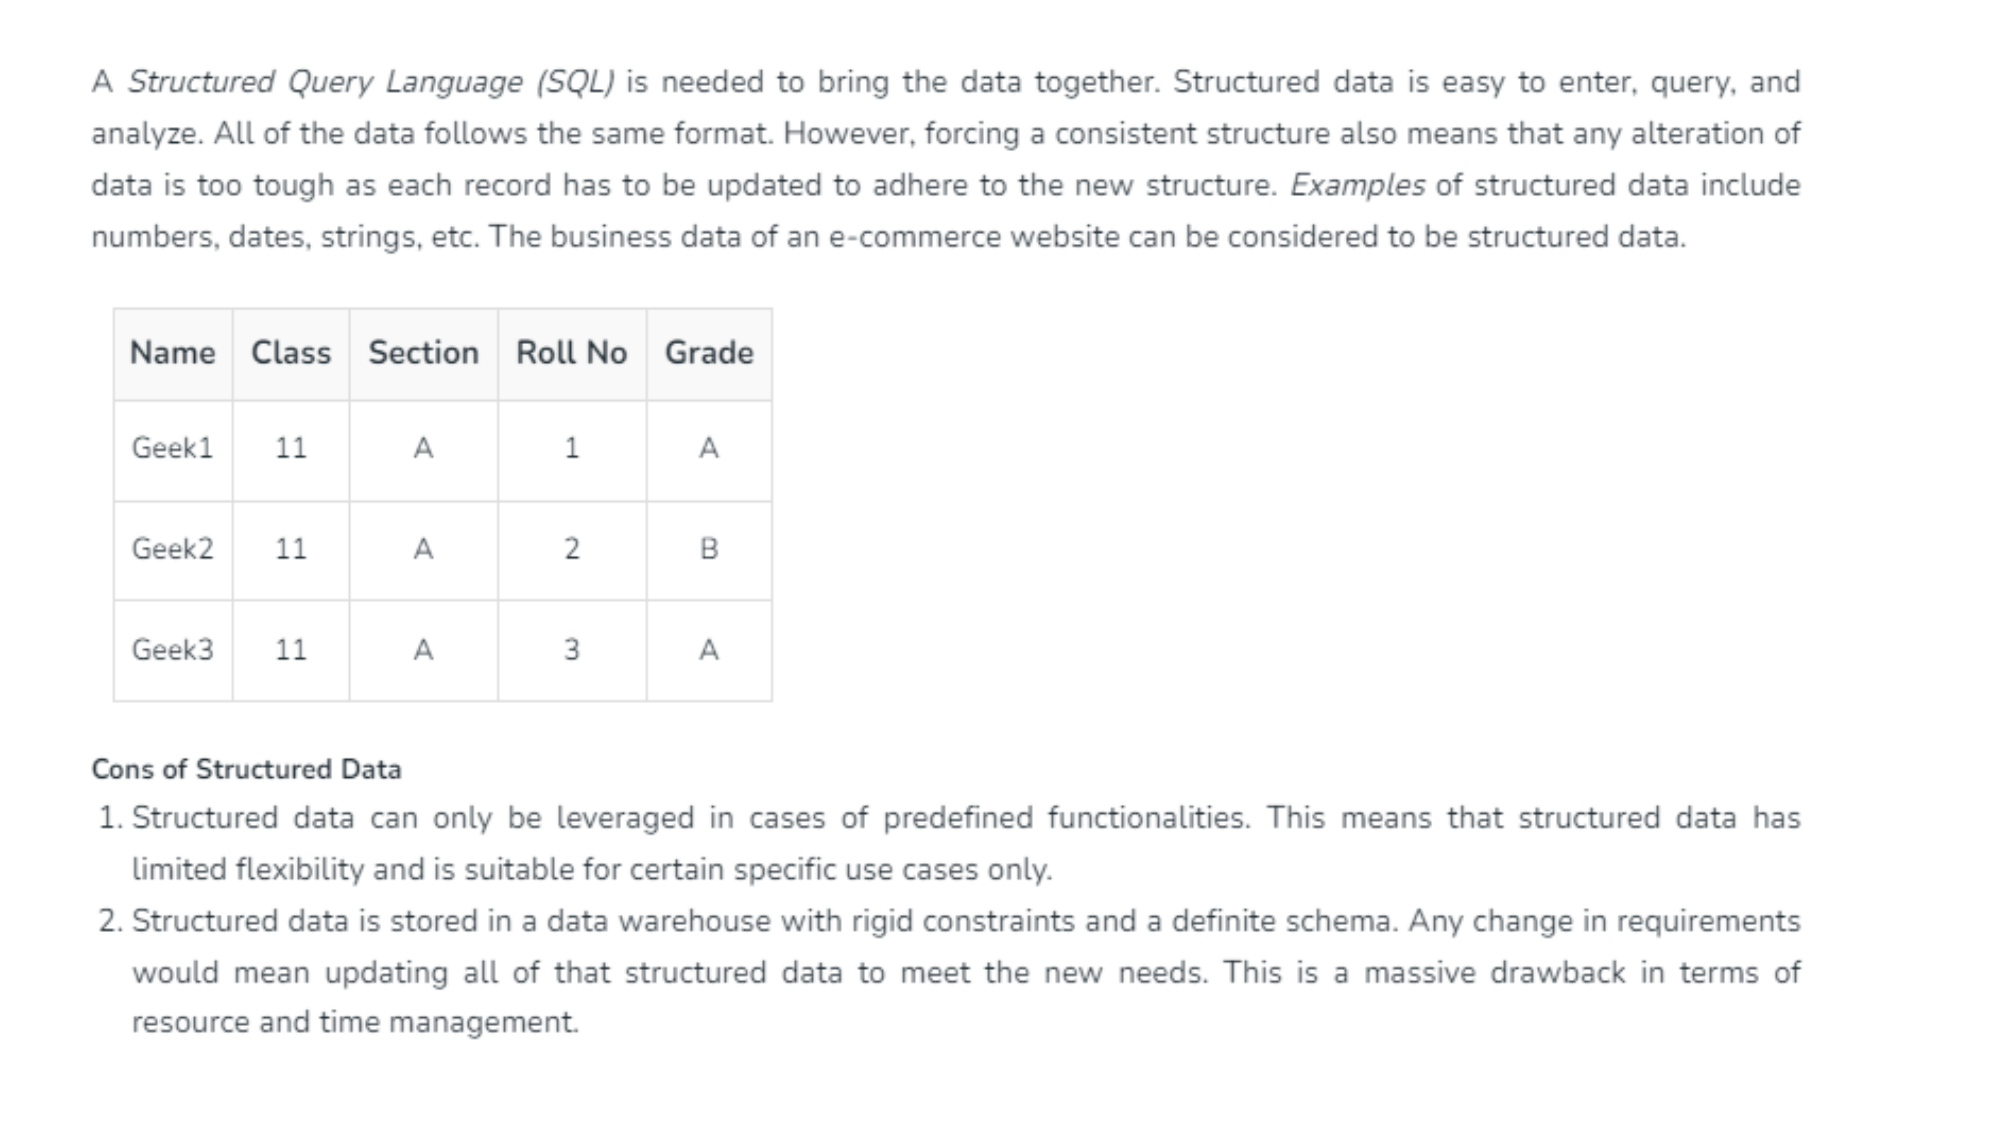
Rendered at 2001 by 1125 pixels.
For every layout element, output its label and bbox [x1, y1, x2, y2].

list [73, 59, 1863, 1044]
